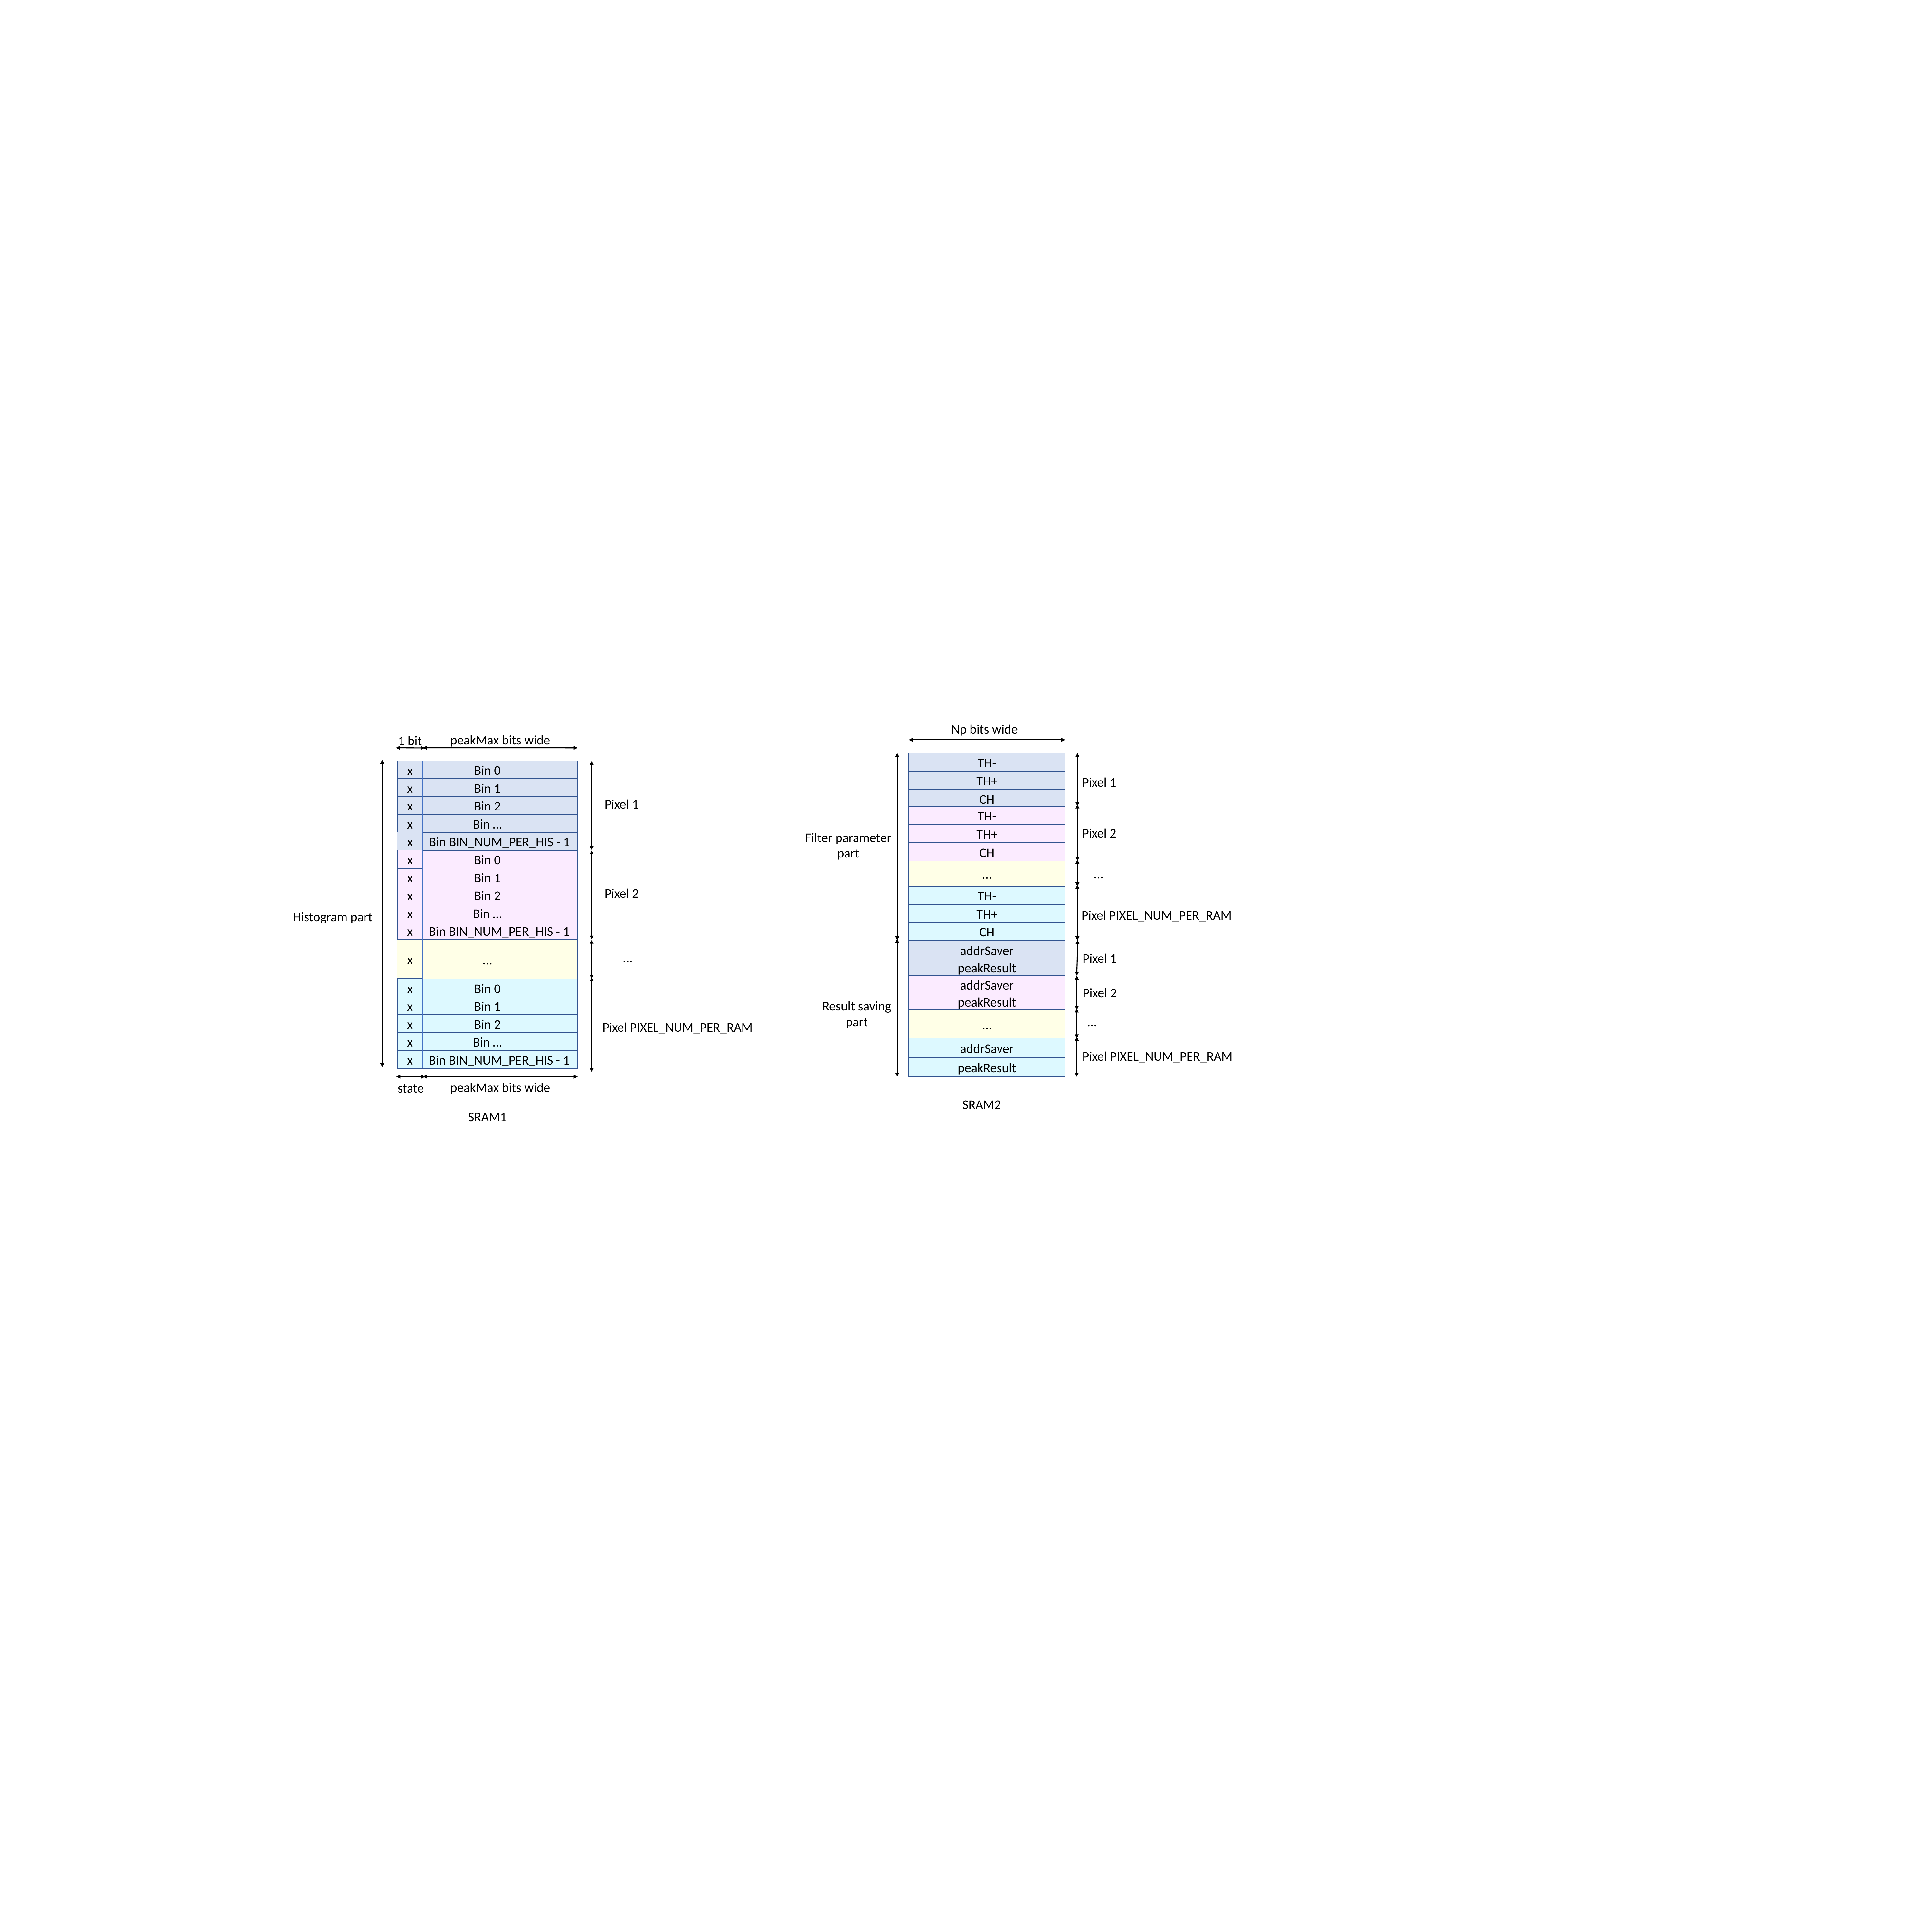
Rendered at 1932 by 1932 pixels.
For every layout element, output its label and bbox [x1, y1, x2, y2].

text_box [288, 729, 800, 1127]
text_box [799, 718, 1254, 1114]
